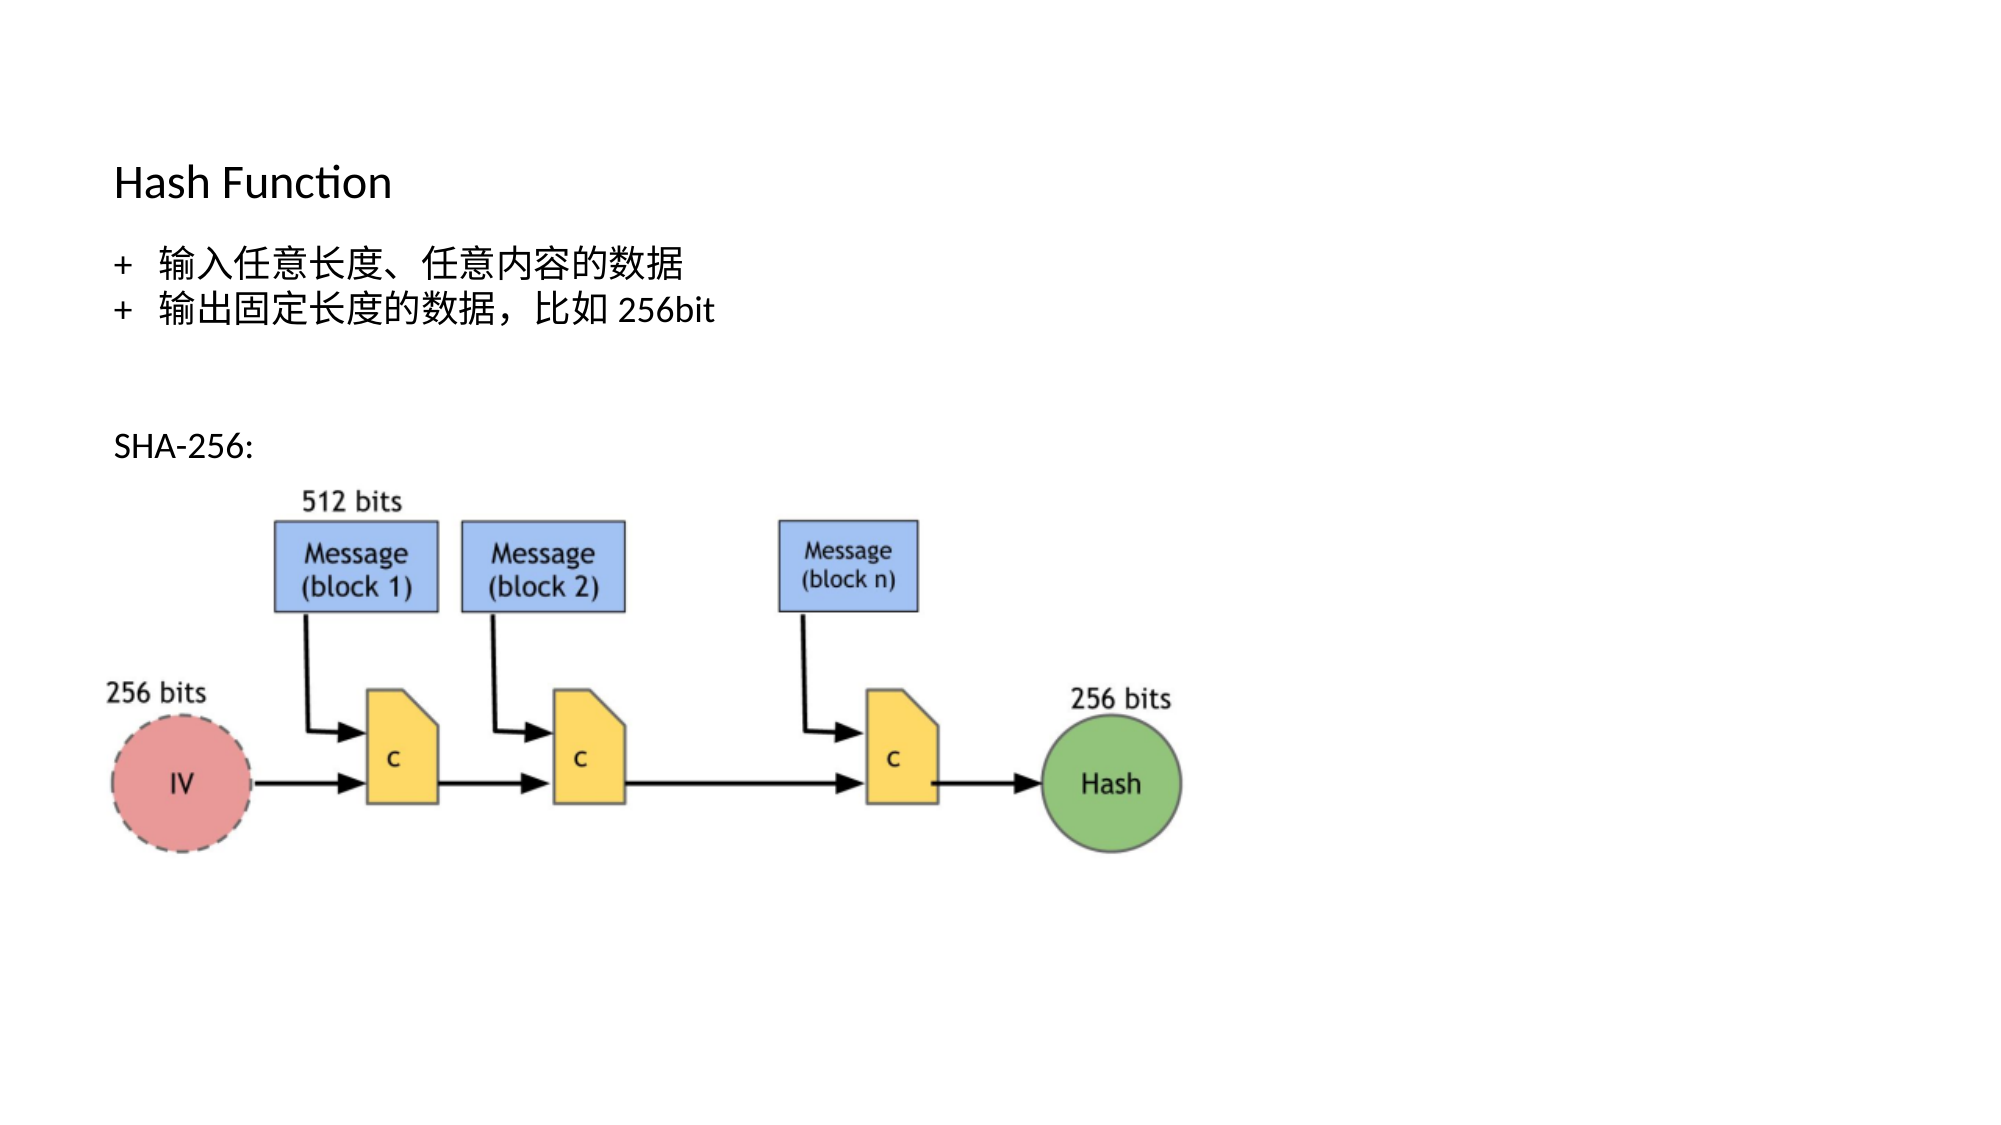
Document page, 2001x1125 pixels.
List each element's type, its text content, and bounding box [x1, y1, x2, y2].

text_box Hash Function + 输入任意长度、任意内容的数据 + 输出固定长度的数据，比如256bit [99, 133, 1910, 338]
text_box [99, 413, 1203, 876]
